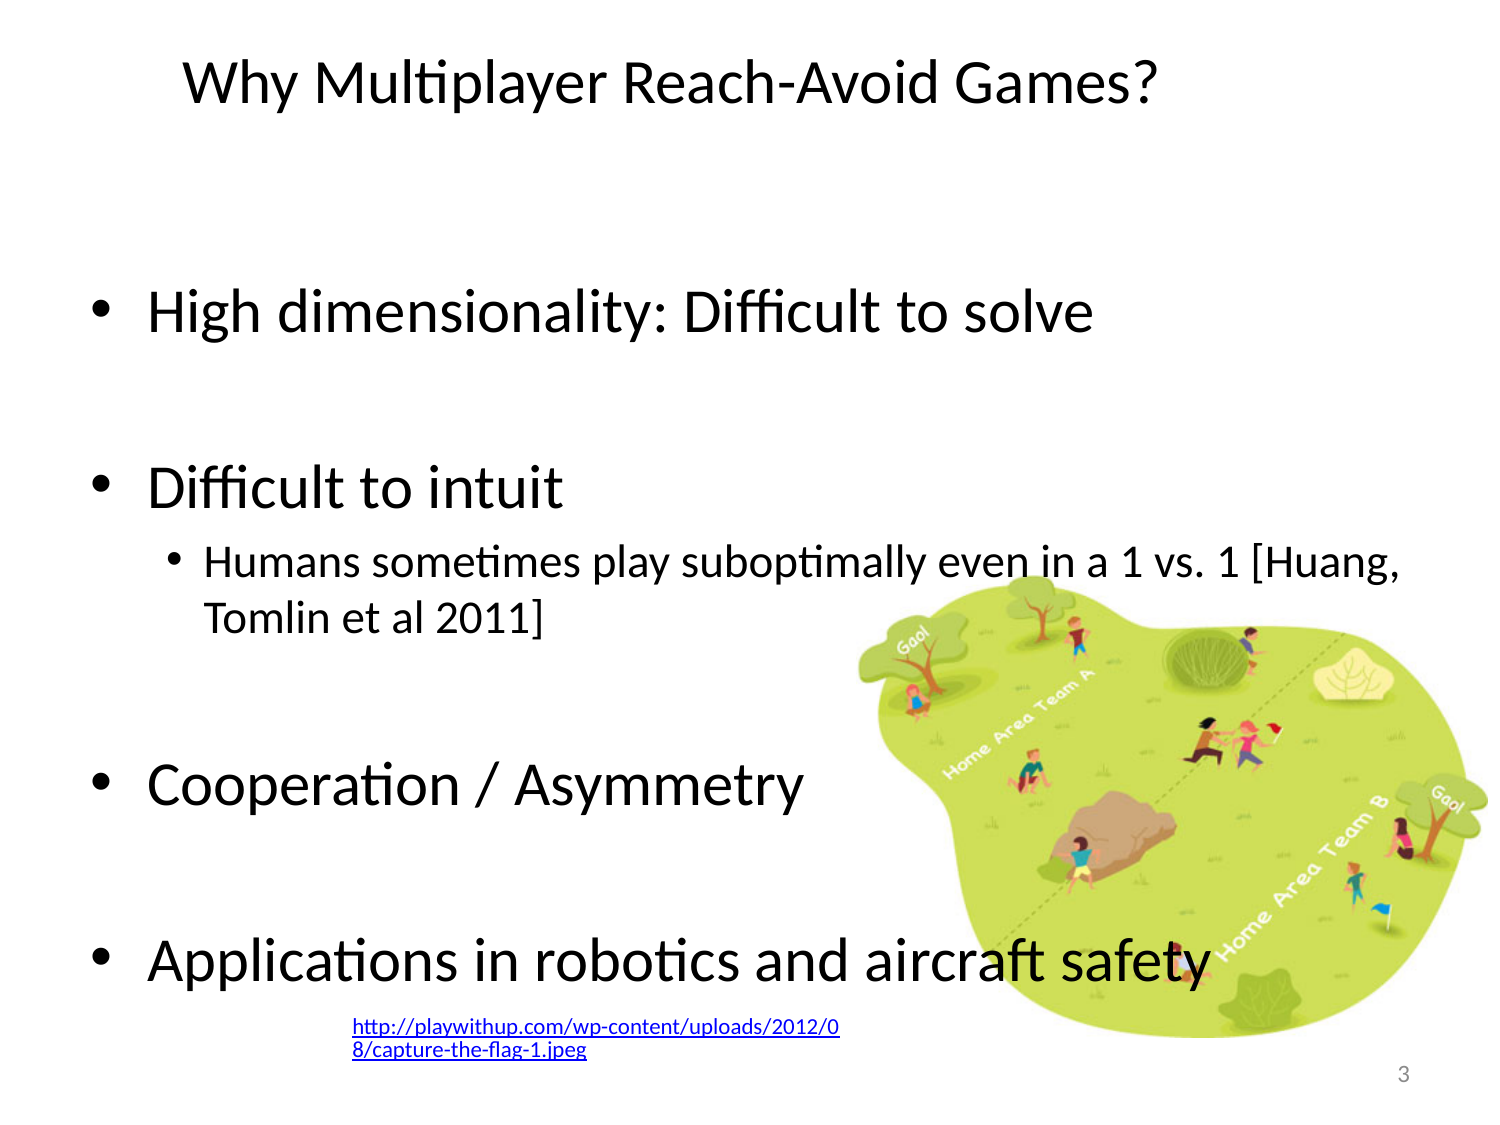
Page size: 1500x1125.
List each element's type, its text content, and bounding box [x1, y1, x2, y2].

list High dimensionality: Difficult to solve Difficult to intuit Humans sometimes play suboptimally even in a 1 vs. 1 [Huang, Tomlin et al 2011] Cooperation / Asymmetry Applications in robotics and aircraft safety [75, 262, 1425, 1005]
text_box http://playwithup.com/wp-content/uploads/2012/08/capture-the-flag-1.jpeg [337, 1004, 861, 1047]
picture [855, 574, 1488, 1038]
slide_number 3 [1074, 1047, 1425, 1103]
title Why Multiplayer Reach-Avoid Games? [0, 31, 1345, 125]
